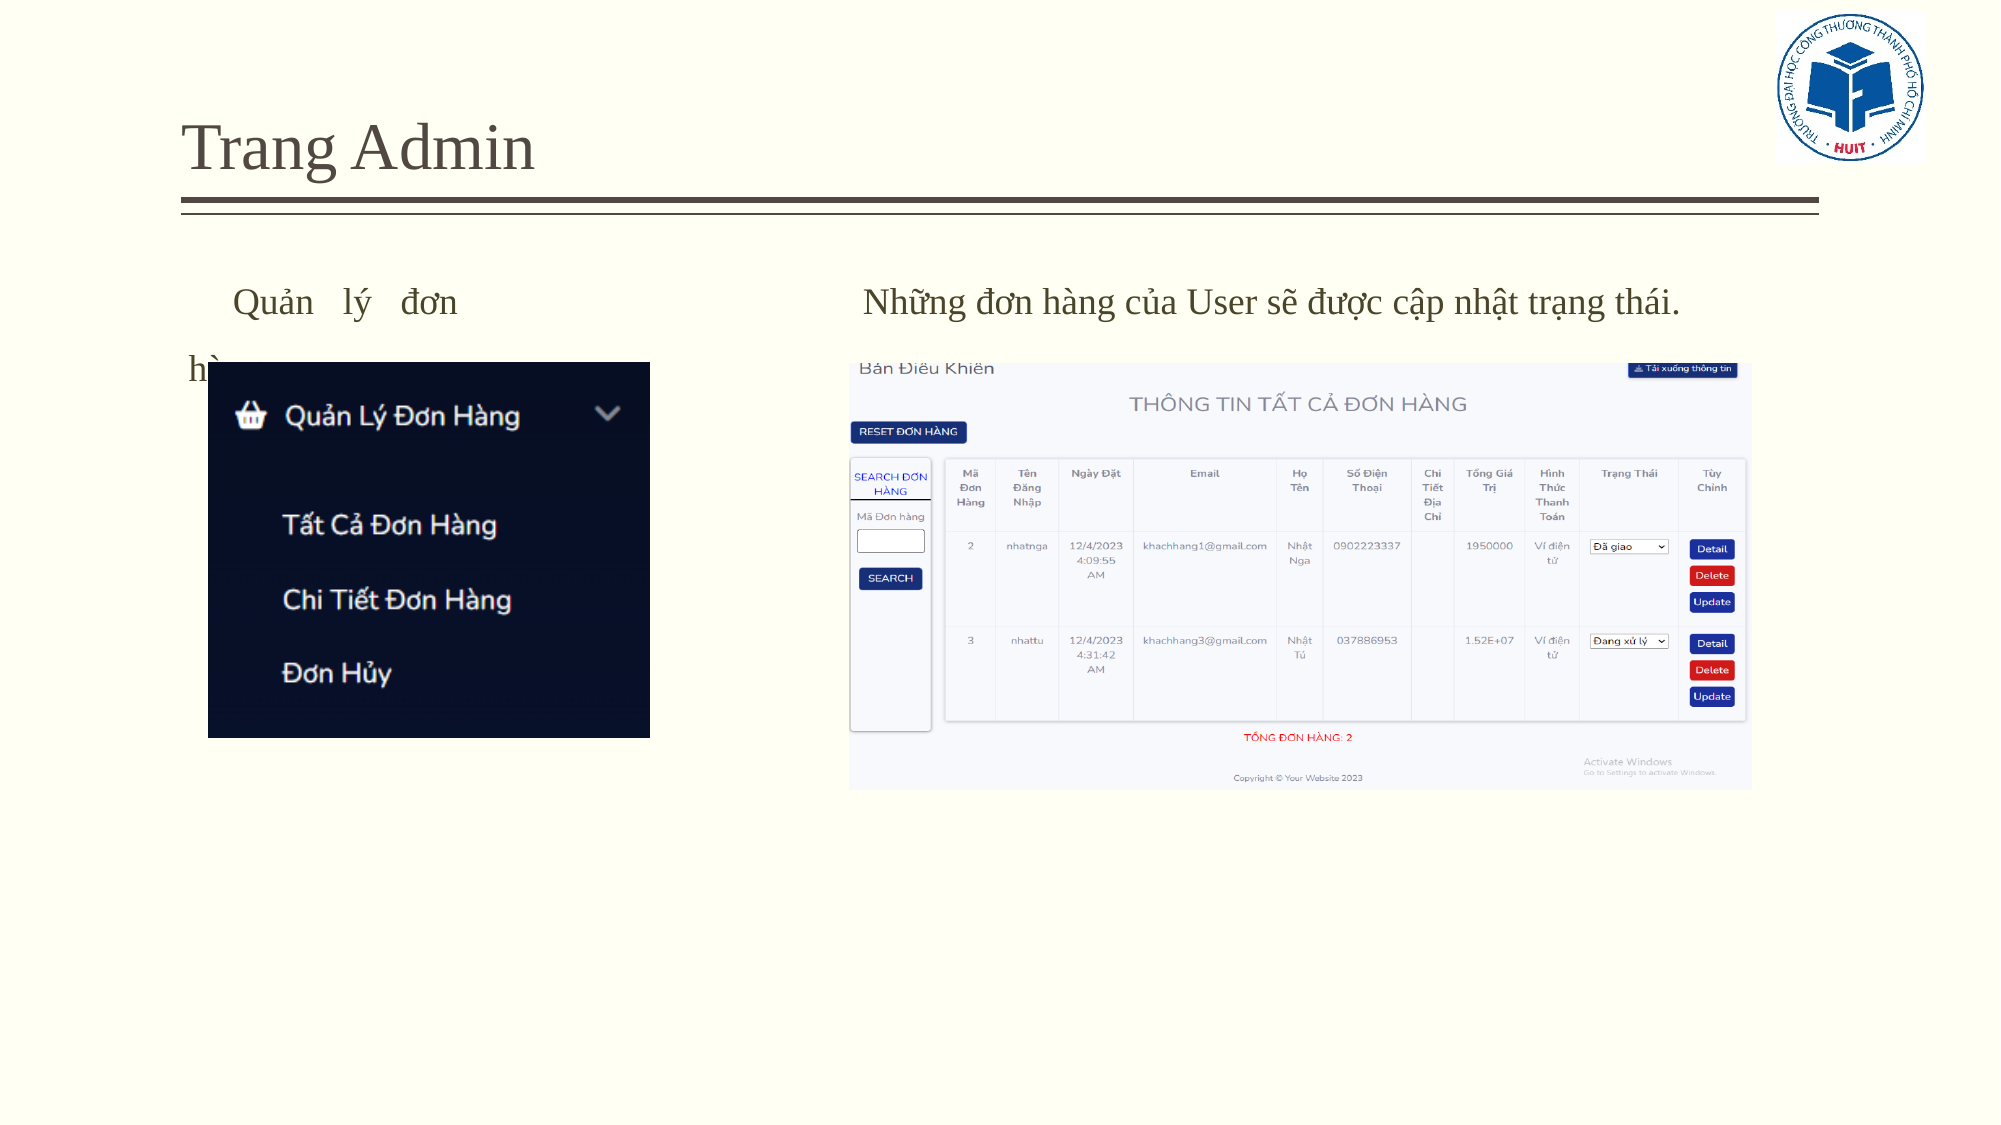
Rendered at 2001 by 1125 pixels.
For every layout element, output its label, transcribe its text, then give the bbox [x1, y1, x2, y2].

picture [1774, 12, 1926, 163]
picture [208, 362, 651, 738]
text_box Quản lý đơn hàng [173, 246, 473, 330]
text_box Những đơn hàng của User sẽ được cập nhật trạng thái. [848, 246, 1697, 330]
picture [849, 362, 1752, 790]
title Trang Admin [179, 100, 995, 291]
